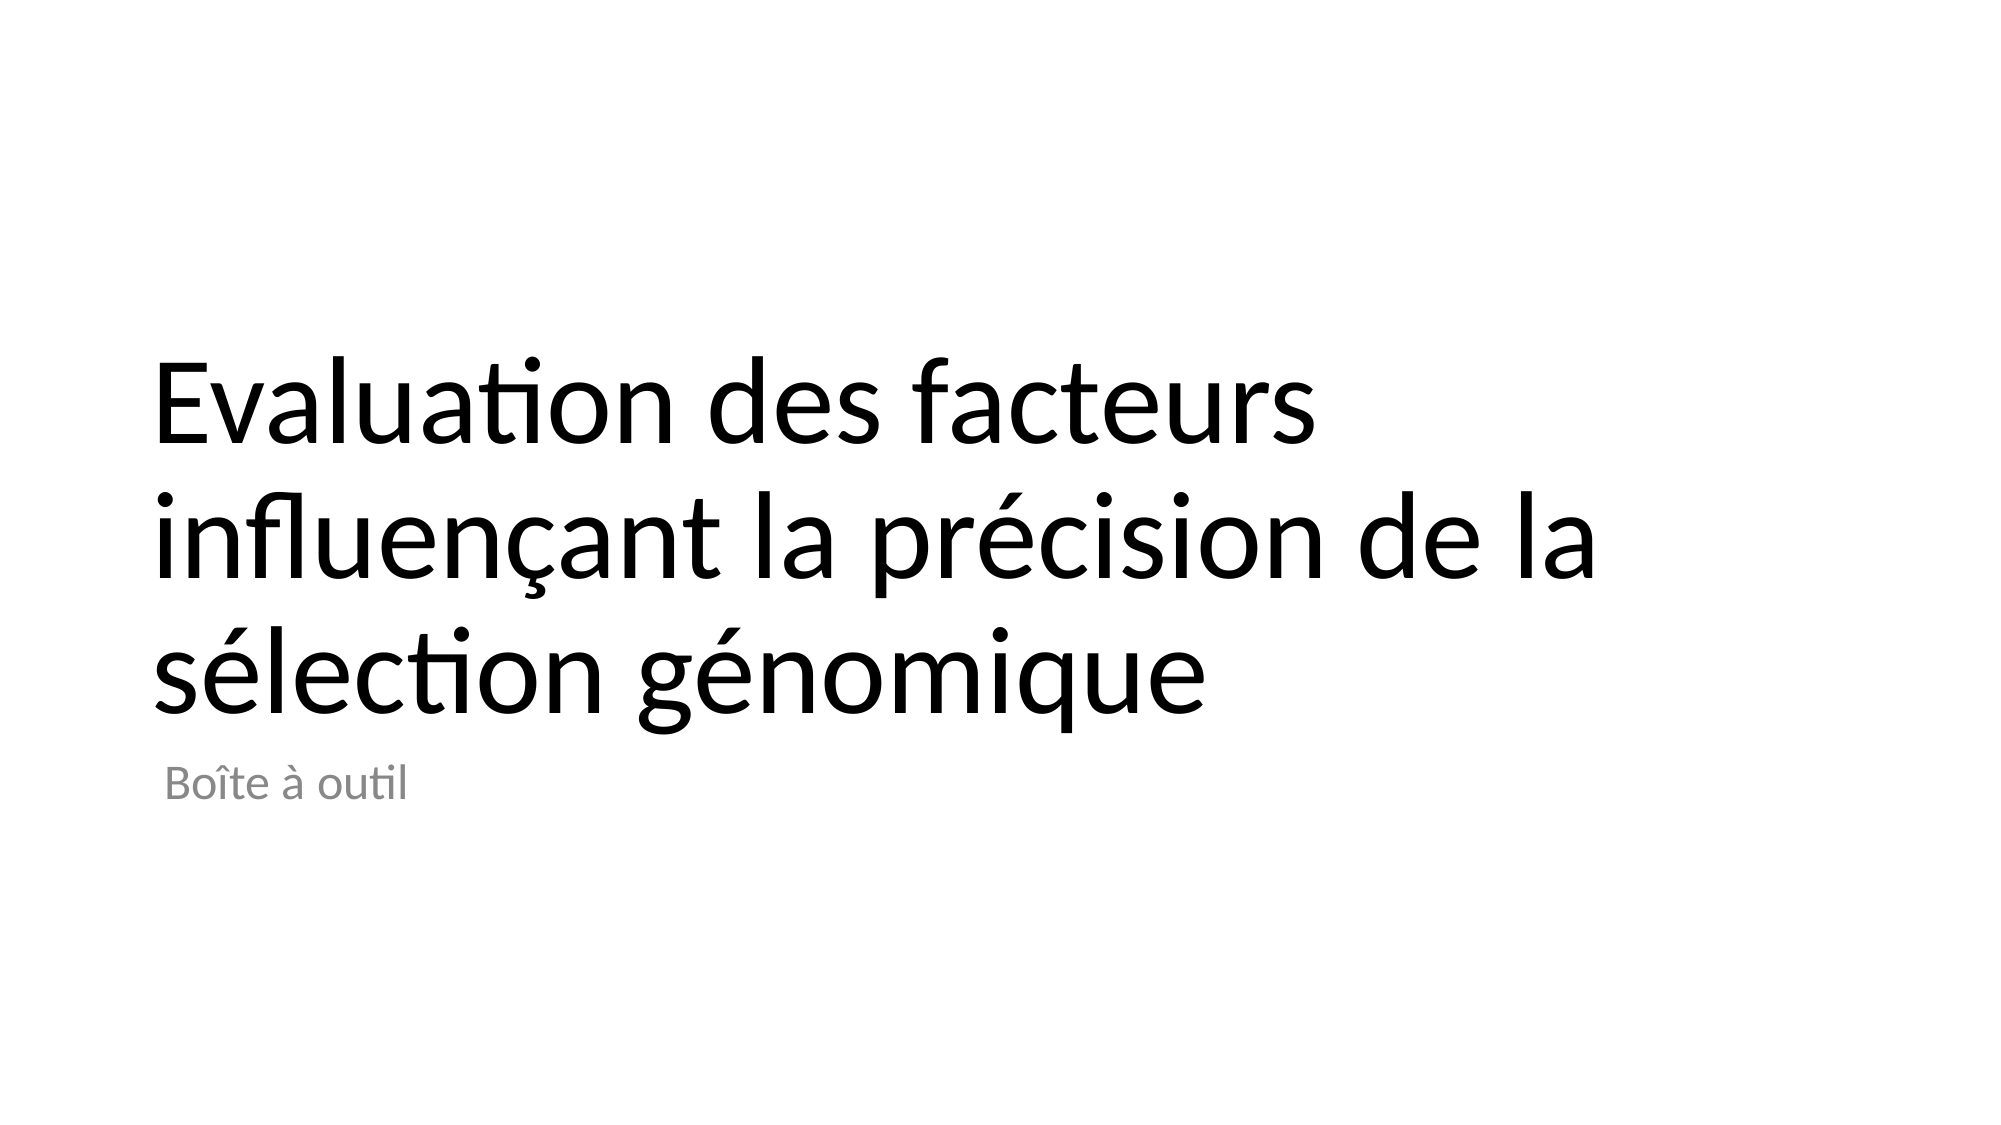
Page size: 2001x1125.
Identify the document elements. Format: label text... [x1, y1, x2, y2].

title Evaluation des facteurs influençant la précision de la sélection génomique [136, 280, 1862, 749]
list Boîte à outil [149, 748, 1875, 995]
